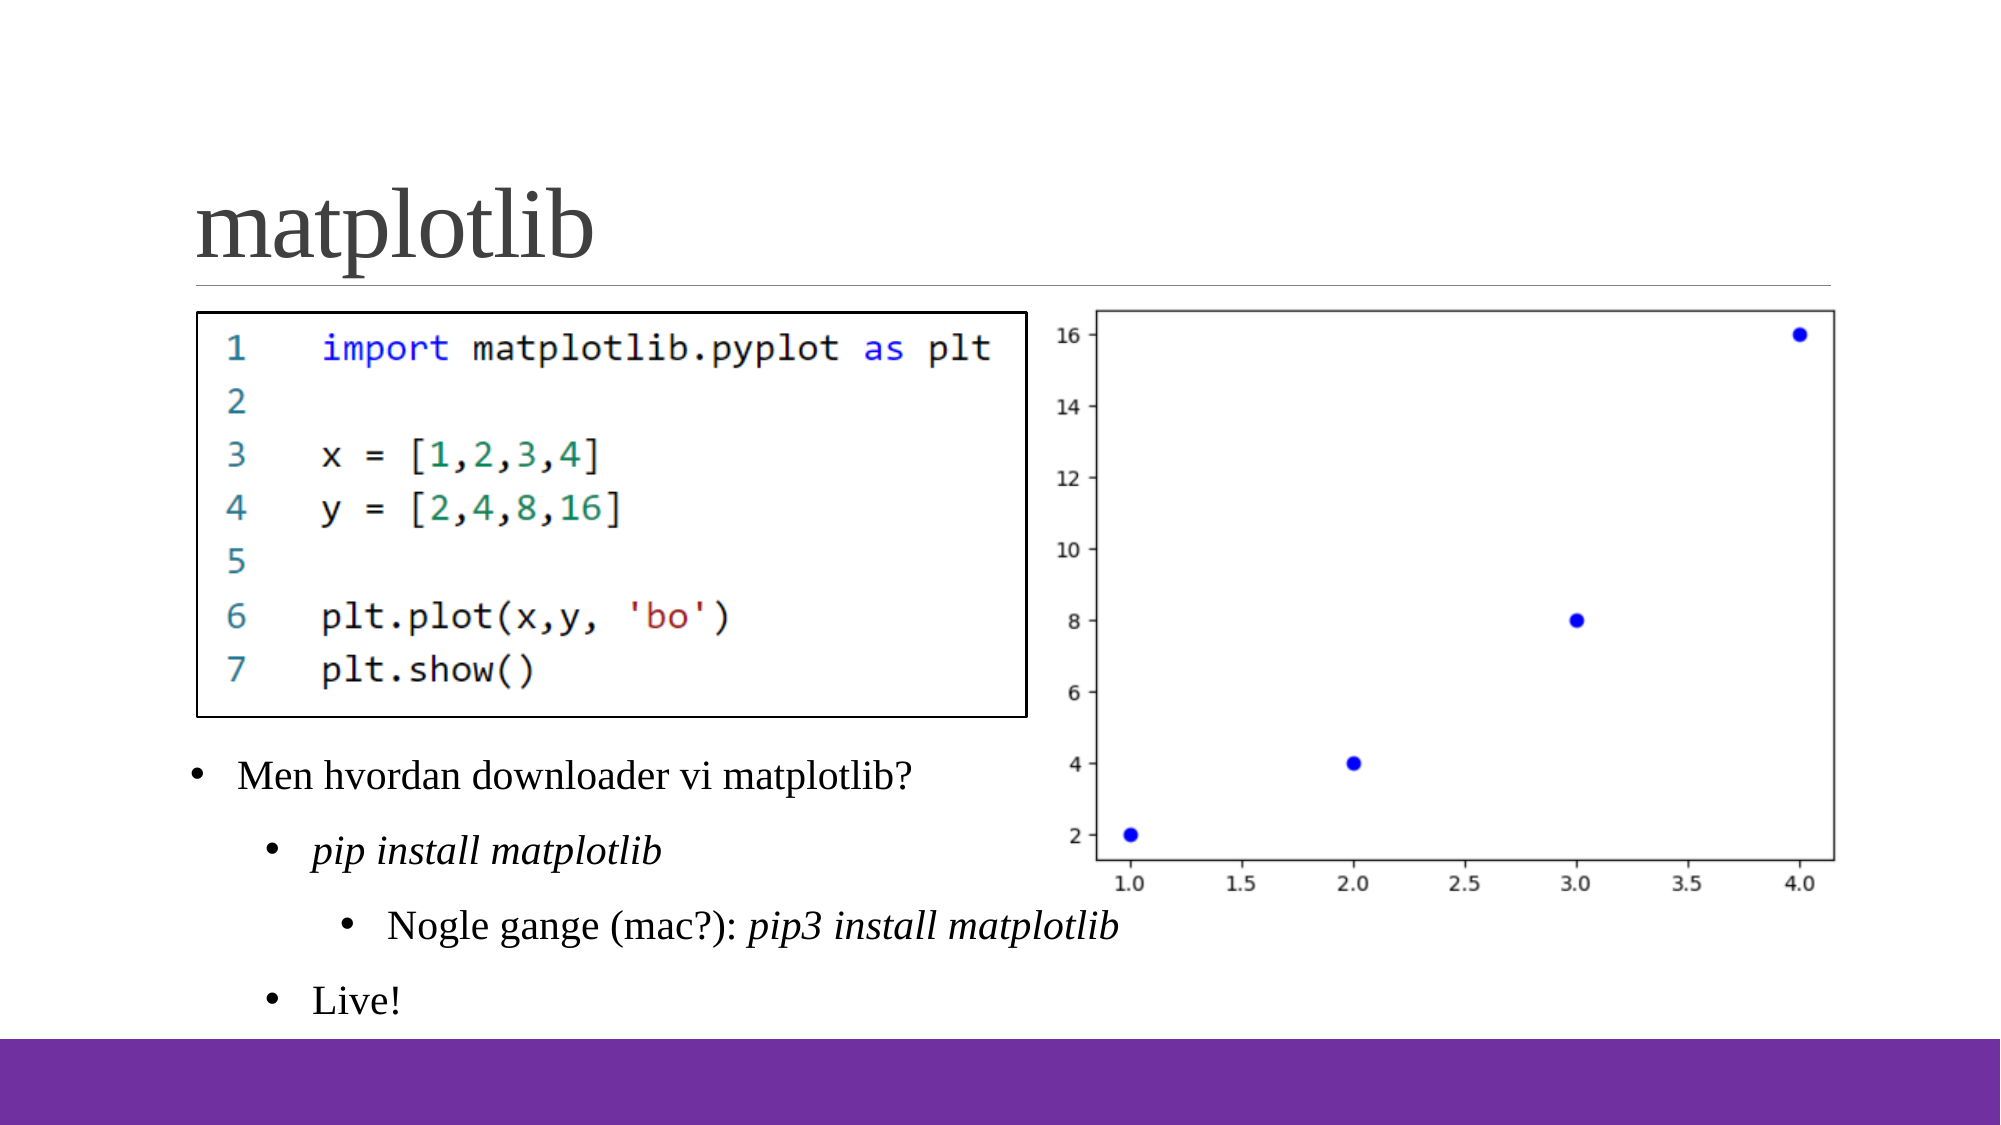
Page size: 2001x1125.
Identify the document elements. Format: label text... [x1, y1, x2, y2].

title matplotlib [180, 47, 1830, 285]
picture [178, 299, 1849, 904]
text_box [196, 311, 1028, 326]
text_box [196, 706, 1028, 715]
text_box Men hvordan downloader vi matplotlib? pip install matplotlib Nogle gange (mac?): pip3 install matplotlib Live! [175, 715, 1851, 1106]
